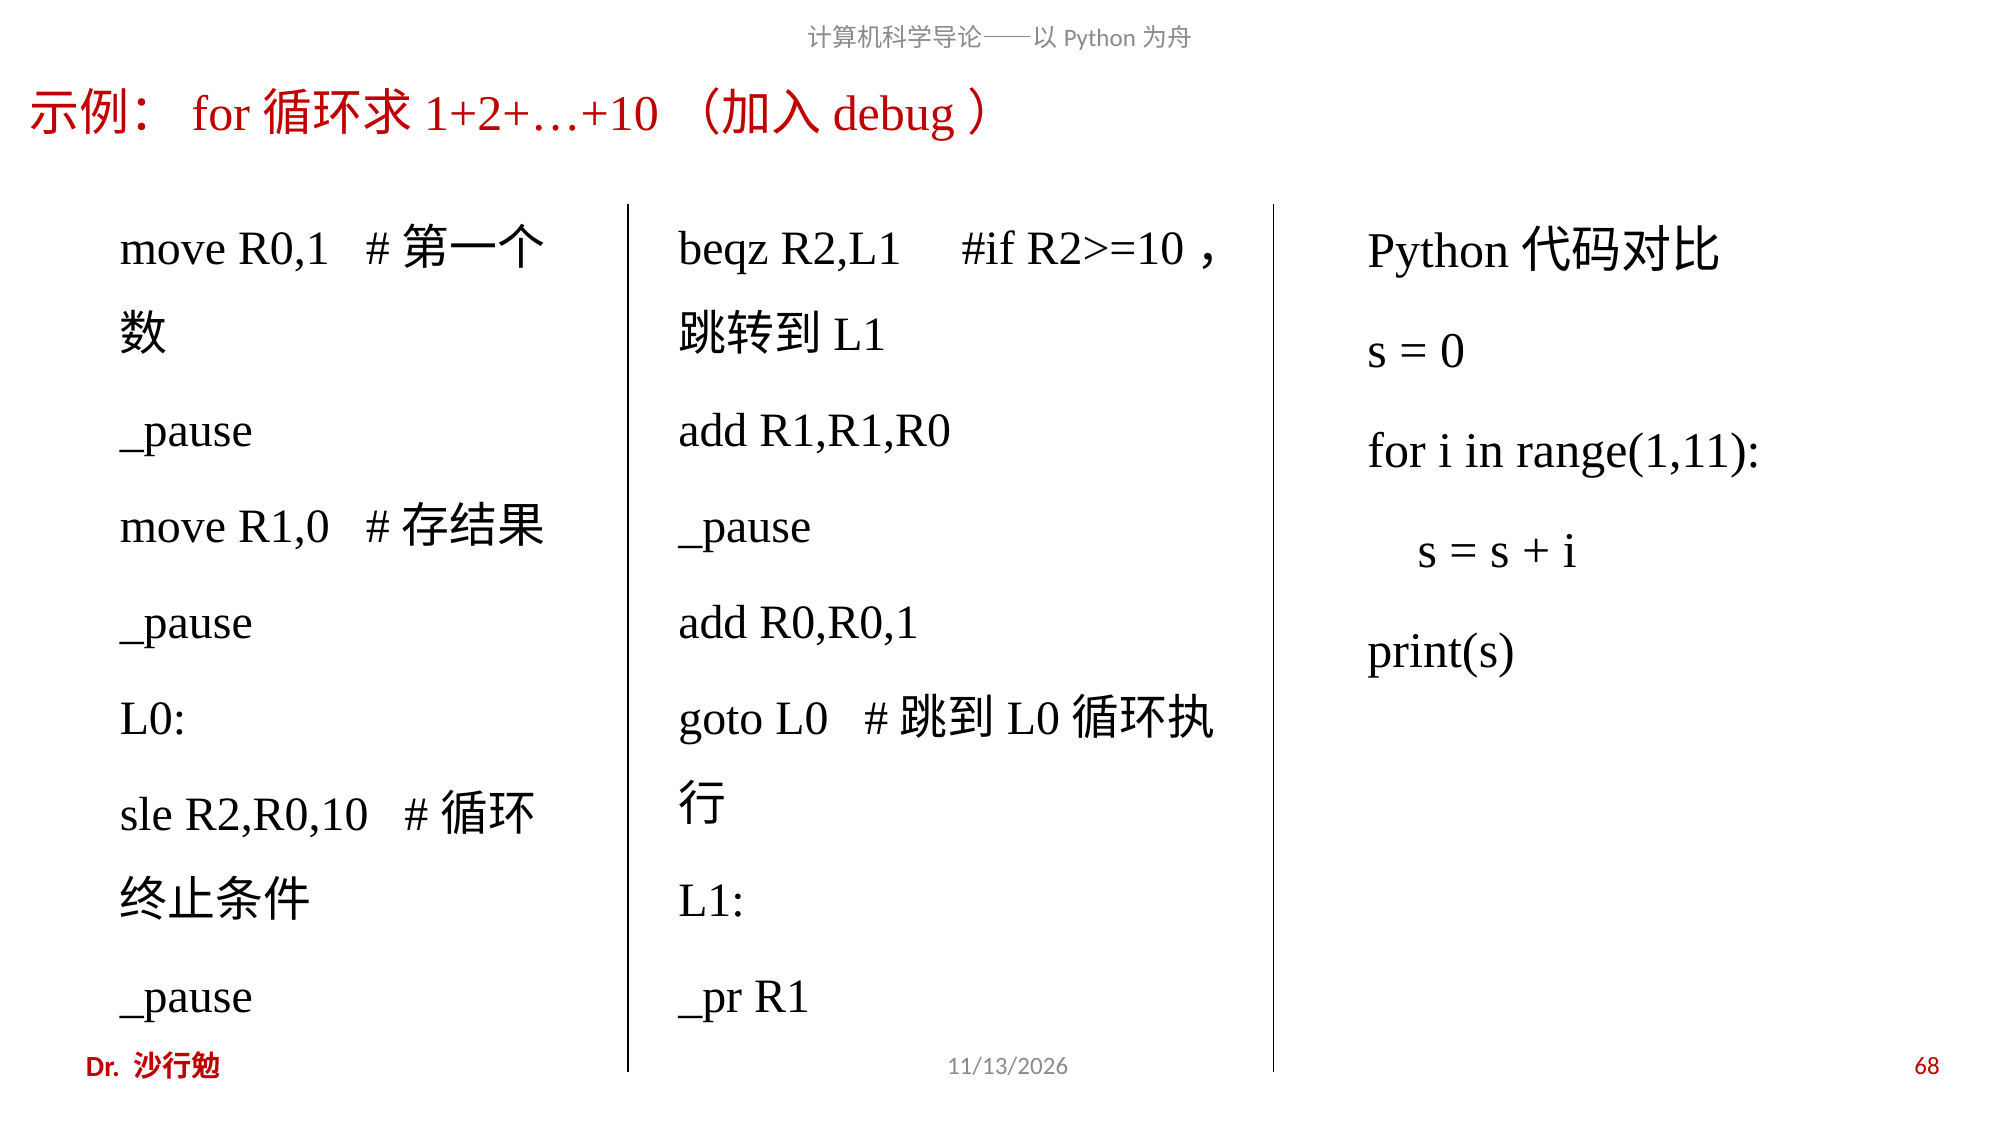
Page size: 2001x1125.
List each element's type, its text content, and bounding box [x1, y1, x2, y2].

text_box beqz R2,L1 #if R2>=10，跳转到L1 add R1,R1,R0 _pause add R0,R0,1 goto L0 #跳到L0循环执行 L1: _pr R1 [663, 180, 1266, 1035]
text_box 示例：for循环求1+2+…+10（加入debug） [15, 43, 1032, 149]
slide_number 68 [1488, 1035, 1955, 1095]
footer Dr. 沙行勉 [70, 1035, 514, 1095]
text_box Python代码对比 s = 0 for i in range(1,11): s = s + i print(s) [1352, 180, 1955, 1035]
list move R0,1 #第一个数 _pause move R1,0 #存结果 _pause L0: sle R2,R0,10 #循环终止条件 _pause [104, 180, 599, 1035]
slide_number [669, 1035, 1347, 1095]
